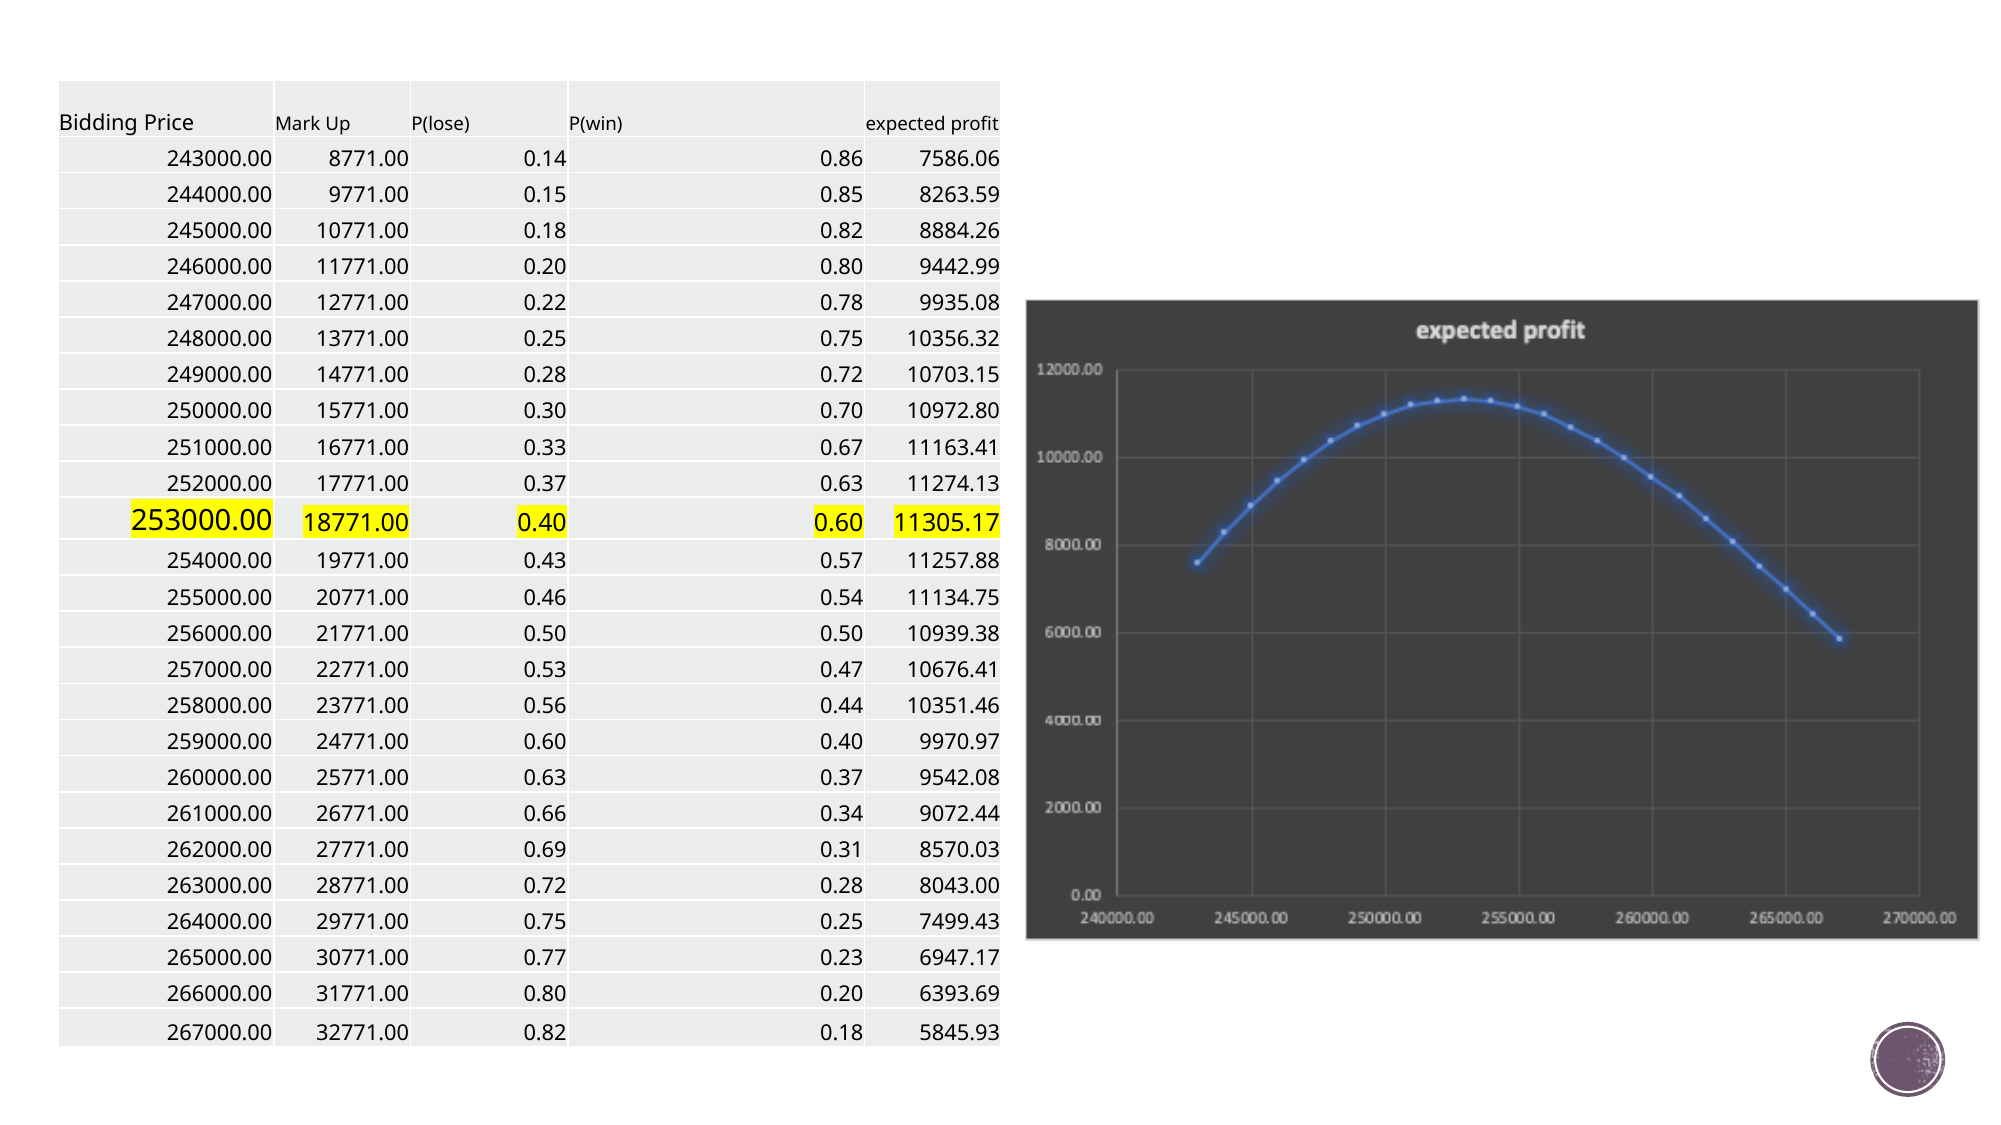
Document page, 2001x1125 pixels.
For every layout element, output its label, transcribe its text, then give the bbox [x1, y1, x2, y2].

table_cell 9542.08 [865, 756, 1000, 791]
table_cell 9771.00 [275, 173, 410, 208]
table_cell 0.14 [411, 137, 567, 172]
table_cell 6393.69 [865, 973, 1000, 1007]
table_cell 0.75 [411, 901, 567, 935]
table_cell 0.37 [411, 462, 567, 496]
table_cell 258000.00 [59, 684, 273, 719]
table_cell 8884.26 [865, 209, 1000, 244]
table_cell 260000.00 [59, 756, 273, 791]
table_cell 0.57 [569, 540, 864, 574]
table_cell 14771.00 [275, 354, 410, 388]
table_cell 244000.00 [59, 173, 273, 208]
table_cell 32771.00 [275, 1009, 410, 1046]
table_cell 267000.00 [59, 1009, 273, 1046]
table_cell 0.53 [411, 648, 567, 683]
table_cell 0.60 [411, 720, 567, 755]
table_cell 0.82 [411, 1009, 567, 1046]
table_cell 0.78 [569, 282, 864, 316]
table_cell 7586.06 [865, 137, 1000, 172]
table_cell 256000.00 [59, 612, 273, 646]
table_cell 0.63 [411, 756, 567, 791]
table_cell 251000.00 [59, 426, 273, 460]
table_cell 250000.00 [59, 390, 273, 424]
table_cell 0.67 [569, 426, 864, 460]
table_cell 0.70 [569, 390, 864, 424]
table_cell 11305.17 [865, 498, 1000, 538]
table_cell 0.23 [569, 937, 864, 971]
table_cell 0.56 [411, 684, 567, 719]
table_cell 27771.00 [275, 829, 410, 863]
table_cell 0.54 [569, 576, 864, 610]
table_cell 257000.00 [59, 648, 273, 683]
table_cell 31771.00 [275, 973, 410, 1007]
table_cell 29771.00 [275, 901, 410, 935]
table_cell 243000.00 [59, 137, 273, 172]
table_cell 0.43 [411, 540, 567, 574]
table_cell 0.40 [569, 720, 864, 755]
table_cell 0.80 [411, 973, 567, 1007]
table_cell 254000.00 [59, 540, 273, 574]
table_cell 247000.00 [59, 282, 273, 316]
table_cell 11163.41 [865, 426, 1000, 460]
table_cell 0.80 [569, 246, 864, 280]
table_cell 15771.00 [275, 390, 410, 424]
table_cell 23771.00 [275, 684, 410, 719]
table_cell 18771.00 [275, 498, 410, 538]
table_cell 6947.17 [865, 937, 1000, 971]
table_cell 248000.00 [59, 318, 273, 352]
table_cell 22771.00 [275, 648, 410, 683]
table_cell 261000.00 [59, 793, 273, 827]
table_cell 28771.00 [275, 865, 410, 899]
table_cell 8043.00 [865, 865, 1000, 899]
table_header Bidding Price [59, 81, 273, 136]
table_cell 0.77 [411, 937, 567, 971]
table_cell 0.72 [569, 354, 864, 388]
table_cell 0.20 [411, 246, 567, 280]
table_cell 0.31 [569, 829, 864, 863]
table_cell 255000.00 [59, 576, 273, 610]
table_cell 0.86 [569, 137, 864, 172]
table_cell 10356.32 [865, 318, 1000, 352]
table_cell 0.28 [411, 354, 567, 388]
table_cell 245000.00 [59, 209, 273, 244]
table_cell 9442.99 [865, 246, 1000, 280]
table_cell 252000.00 [59, 462, 273, 496]
table_header expected profit [865, 81, 1000, 136]
table_cell 10351.46 [865, 684, 1000, 719]
table_cell 253000.00 [59, 498, 273, 538]
table_cell 0.18 [569, 1009, 864, 1046]
table_cell 10703.15 [865, 354, 1000, 388]
table_cell 0.18 [411, 209, 567, 244]
table_cell 0.69 [411, 829, 567, 863]
table_header P(lose) [411, 81, 567, 136]
table_cell 0.75 [569, 318, 864, 352]
table_cell 20771.00 [275, 576, 410, 610]
table_cell 11771.00 [275, 246, 410, 280]
table_cell 0.37 [569, 756, 864, 791]
table_cell 21771.00 [275, 612, 410, 646]
table_cell 0.66 [411, 793, 567, 827]
table_cell 24771.00 [275, 720, 410, 755]
table_cell 9970.97 [865, 720, 1000, 755]
table_cell 264000.00 [59, 901, 273, 935]
table_cell 0.40 [411, 498, 567, 538]
table_cell 11134.75 [865, 576, 1000, 610]
table_cell 0.72 [411, 865, 567, 899]
table_cell 246000.00 [59, 246, 273, 280]
table_cell 0.25 [569, 901, 864, 935]
table_cell 262000.00 [59, 829, 273, 863]
table_cell 0.50 [411, 612, 567, 646]
table_cell 266000.00 [59, 973, 273, 1007]
table_cell 9935.08 [865, 282, 1000, 316]
table_cell 259000.00 [59, 720, 273, 755]
table_cell 10771.00 [275, 209, 410, 244]
table_cell 0.44 [569, 684, 864, 719]
table_cell 0.28 [569, 865, 864, 899]
table_cell 19771.00 [275, 540, 410, 574]
table_cell 0.85 [569, 173, 864, 208]
table_cell 9072.44 [865, 793, 1000, 827]
table_cell 0.22 [411, 282, 567, 316]
table_cell 265000.00 [59, 937, 273, 971]
table_cell 13771.00 [275, 318, 410, 352]
table_cell 16771.00 [275, 426, 410, 460]
table_cell 0.50 [569, 612, 864, 646]
table_cell 12771.00 [275, 282, 410, 316]
table_header Mark Up [275, 81, 410, 136]
table_cell 26771.00 [275, 793, 410, 827]
table_cell 11274.13 [865, 462, 1000, 496]
table_cell 249000.00 [59, 354, 273, 388]
table_cell 7499.43 [865, 901, 1000, 935]
table_cell 8570.03 [865, 829, 1000, 863]
table_cell 263000.00 [59, 865, 273, 899]
table_cell 0.82 [569, 209, 864, 244]
table_cell 5845.93 [865, 1009, 1000, 1046]
table_cell 11257.88 [865, 540, 1000, 574]
table_cell 30771.00 [275, 937, 410, 971]
table_cell 10972.80 [865, 390, 1000, 424]
table_cell 8263.59 [865, 173, 1000, 208]
table_cell 0.20 [569, 973, 864, 1007]
table_cell 10676.41 [865, 648, 1000, 683]
table_header P(win) [569, 81, 864, 136]
table_cell 10939.38 [865, 612, 1000, 646]
table_cell 8771.00 [275, 137, 410, 172]
table_cell 25771.00 [275, 756, 410, 791]
picture [1025, 299, 1980, 941]
table_cell 0.47 [569, 648, 864, 683]
table_cell 0.46 [411, 576, 567, 610]
table_cell 0.63 [569, 462, 864, 496]
table_cell 17771.00 [275, 462, 410, 496]
table_cell 0.15 [411, 173, 567, 208]
table_cell 0.34 [569, 793, 864, 827]
table_cell 0.30 [411, 390, 567, 424]
table_cell 0.25 [411, 318, 567, 352]
table_cell 0.33 [411, 426, 567, 460]
table_cell 0.60 [569, 498, 864, 538]
